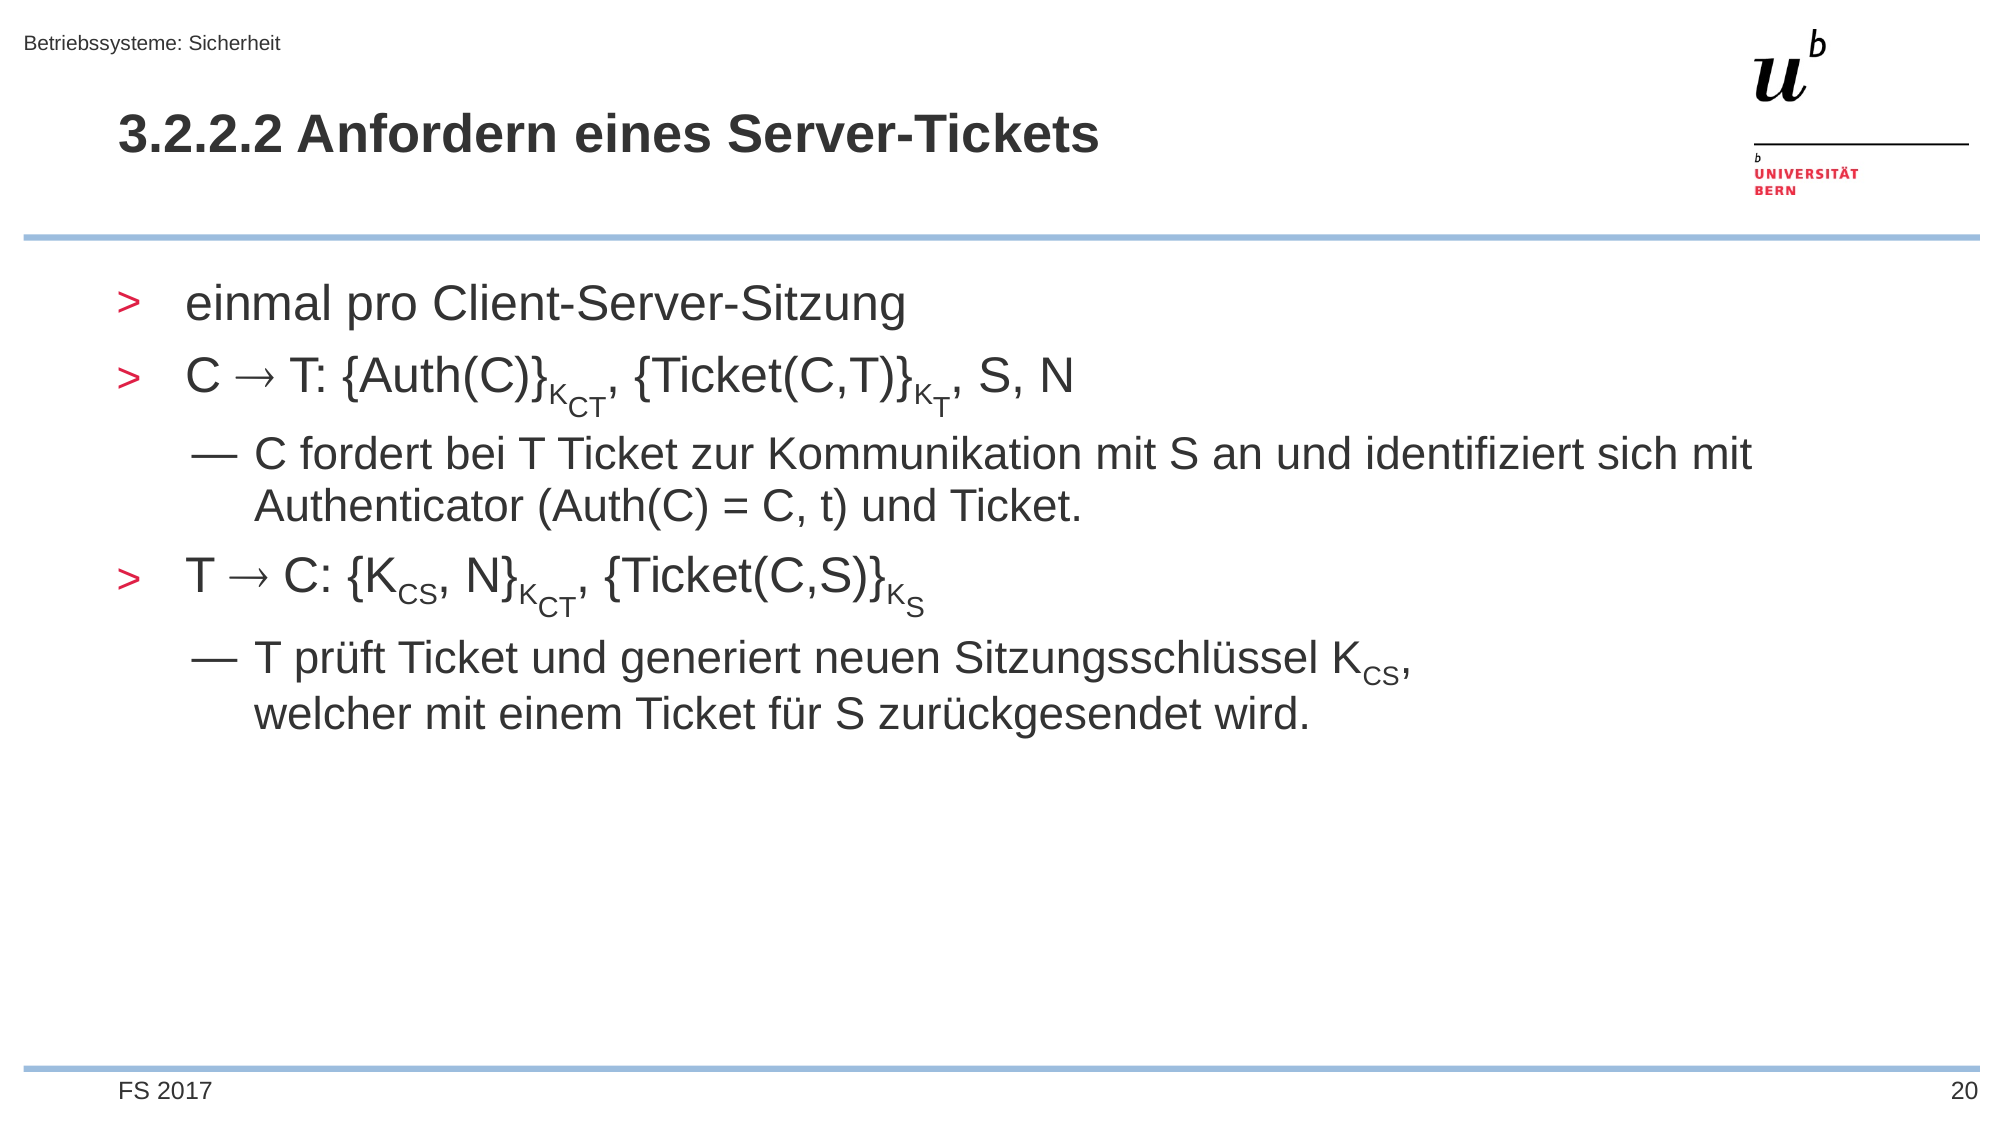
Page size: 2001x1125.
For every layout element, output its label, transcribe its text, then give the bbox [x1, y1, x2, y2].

list einmal pro Client-Server-Sitzung C  T: {Auth(C)}KCT, {Ticket(C,T)}KT, S, N C fordert bei T Ticket zur Kommunikation mit S an und identifiziert sich mit Authenticator (Auth(C) = C, t) und Ticket. T  C: {KCS, N}KCT, {Ticket(C,S)}KS T prüft Ticket und generiert neuen Sitzungsschlüssel KCS, welcher mit einem Ticket für S zurückgesendet wird. [116, 274, 1881, 1014]
footer Betriebssysteme: Sicherheit [23, 29, 1205, 72]
slide_number 20 [1899, 1073, 1980, 1104]
title 3.2.2.2 Anfordern eines Server-Tickets [117, 105, 1567, 241]
picture [1754, 29, 1969, 195]
slide_number FS 2017 [117, 1073, 952, 1104]
